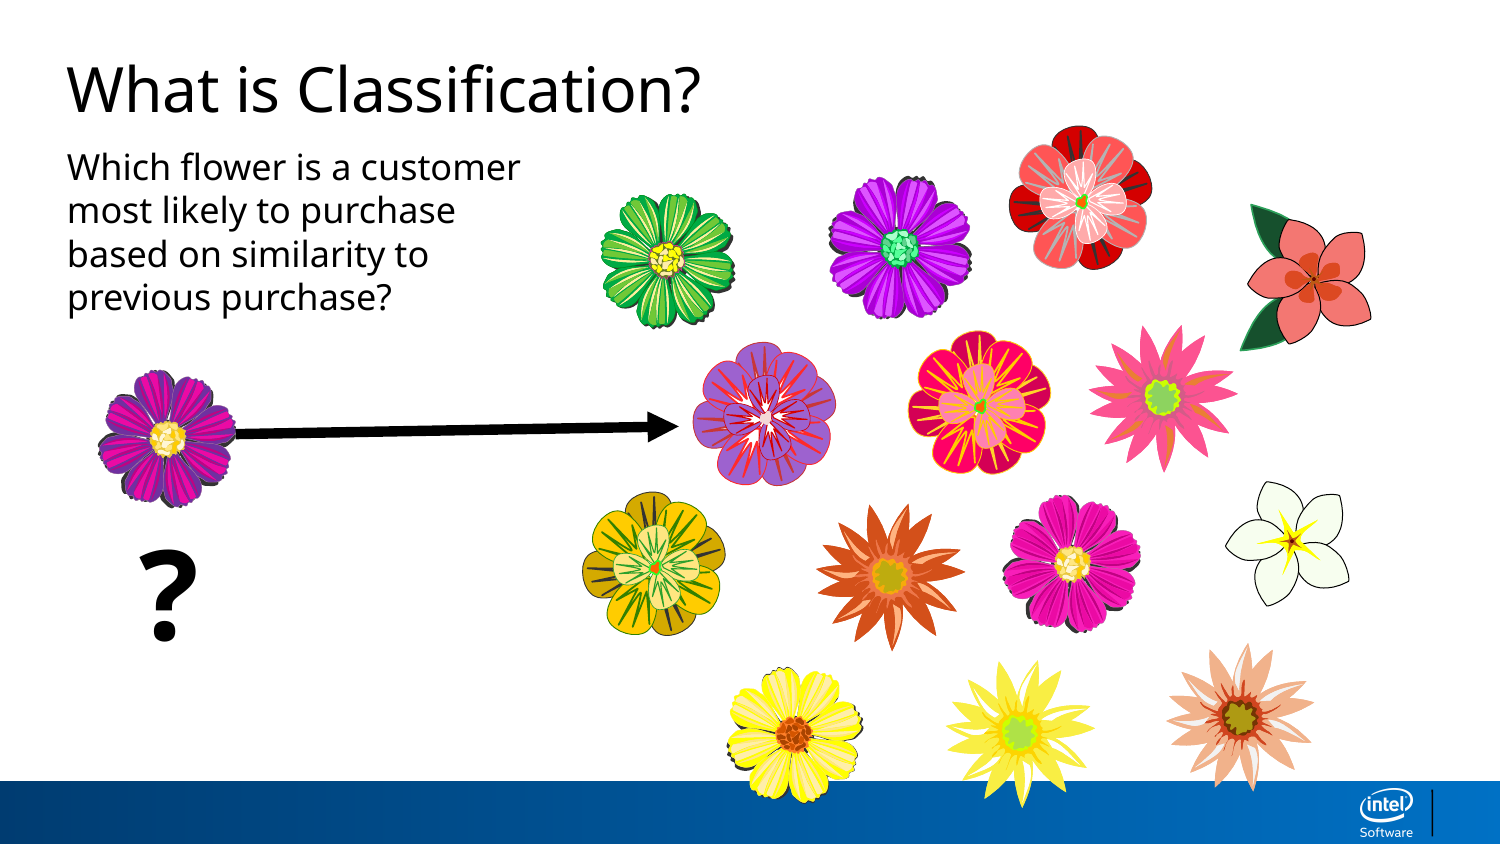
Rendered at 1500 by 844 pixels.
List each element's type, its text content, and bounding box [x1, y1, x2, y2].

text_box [1002, 494, 1141, 634]
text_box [582, 491, 726, 636]
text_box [1088, 324, 1239, 473]
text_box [815, 503, 966, 652]
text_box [1165, 642, 1315, 792]
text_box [1009, 125, 1153, 270]
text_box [600, 193, 736, 330]
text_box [907, 330, 1052, 475]
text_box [692, 342, 836, 486]
text_box Which flower is a customer most likely to purchase based on similarity to previous purchase? [65, 122, 542, 339]
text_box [97, 369, 237, 509]
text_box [828, 175, 973, 320]
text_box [1224, 480, 1350, 607]
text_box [1240, 204, 1372, 351]
text_box [241, 420, 679, 435]
text_box ? [139, 518, 185, 666]
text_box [726, 666, 864, 805]
picture [1360, 788, 1413, 837]
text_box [945, 660, 1096, 809]
text_box What is Classification? [65, 50, 1450, 126]
